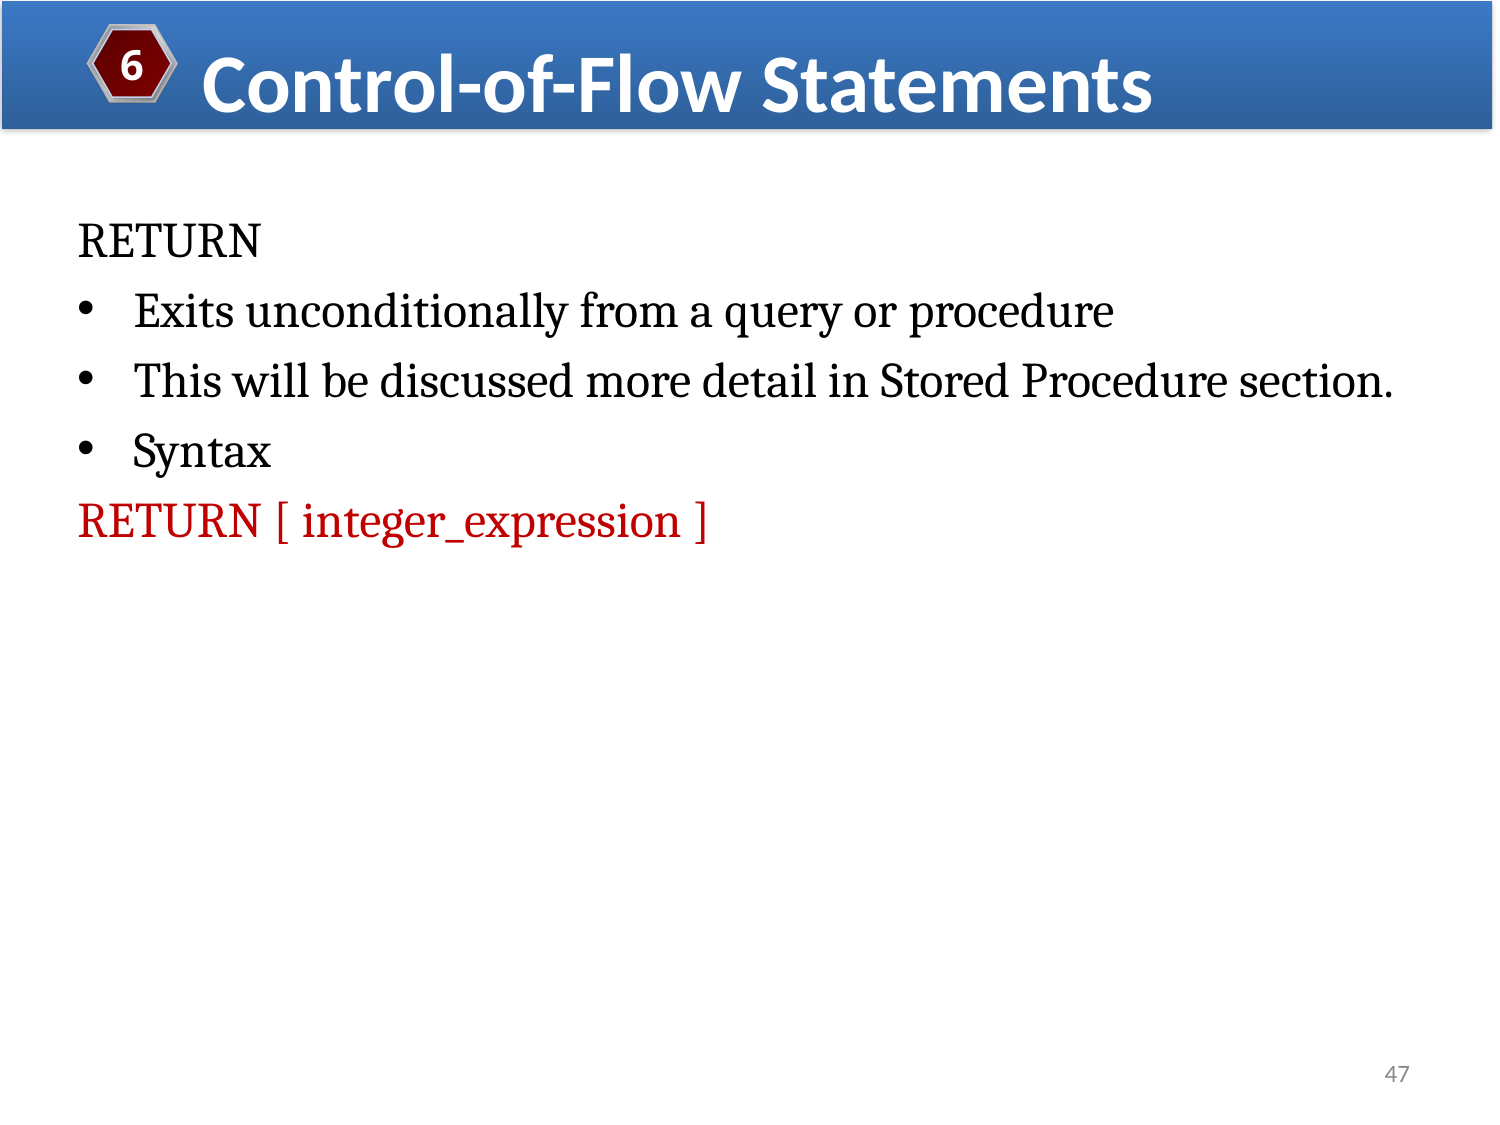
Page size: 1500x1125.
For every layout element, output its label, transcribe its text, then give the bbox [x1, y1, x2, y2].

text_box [87, 24, 178, 104]
slide_number 47 [1074, 1042, 1425, 1103]
text_box [2, 1, 1493, 129]
text_box RETURN Exits unconditionally from a query or procedure This will be discussed more detail in Stored Procedure section. Syntax RETURN [ integer_expression ] [62, 199, 1438, 982]
text_box Control-of-Flow Statements [187, 21, 1325, 137]
